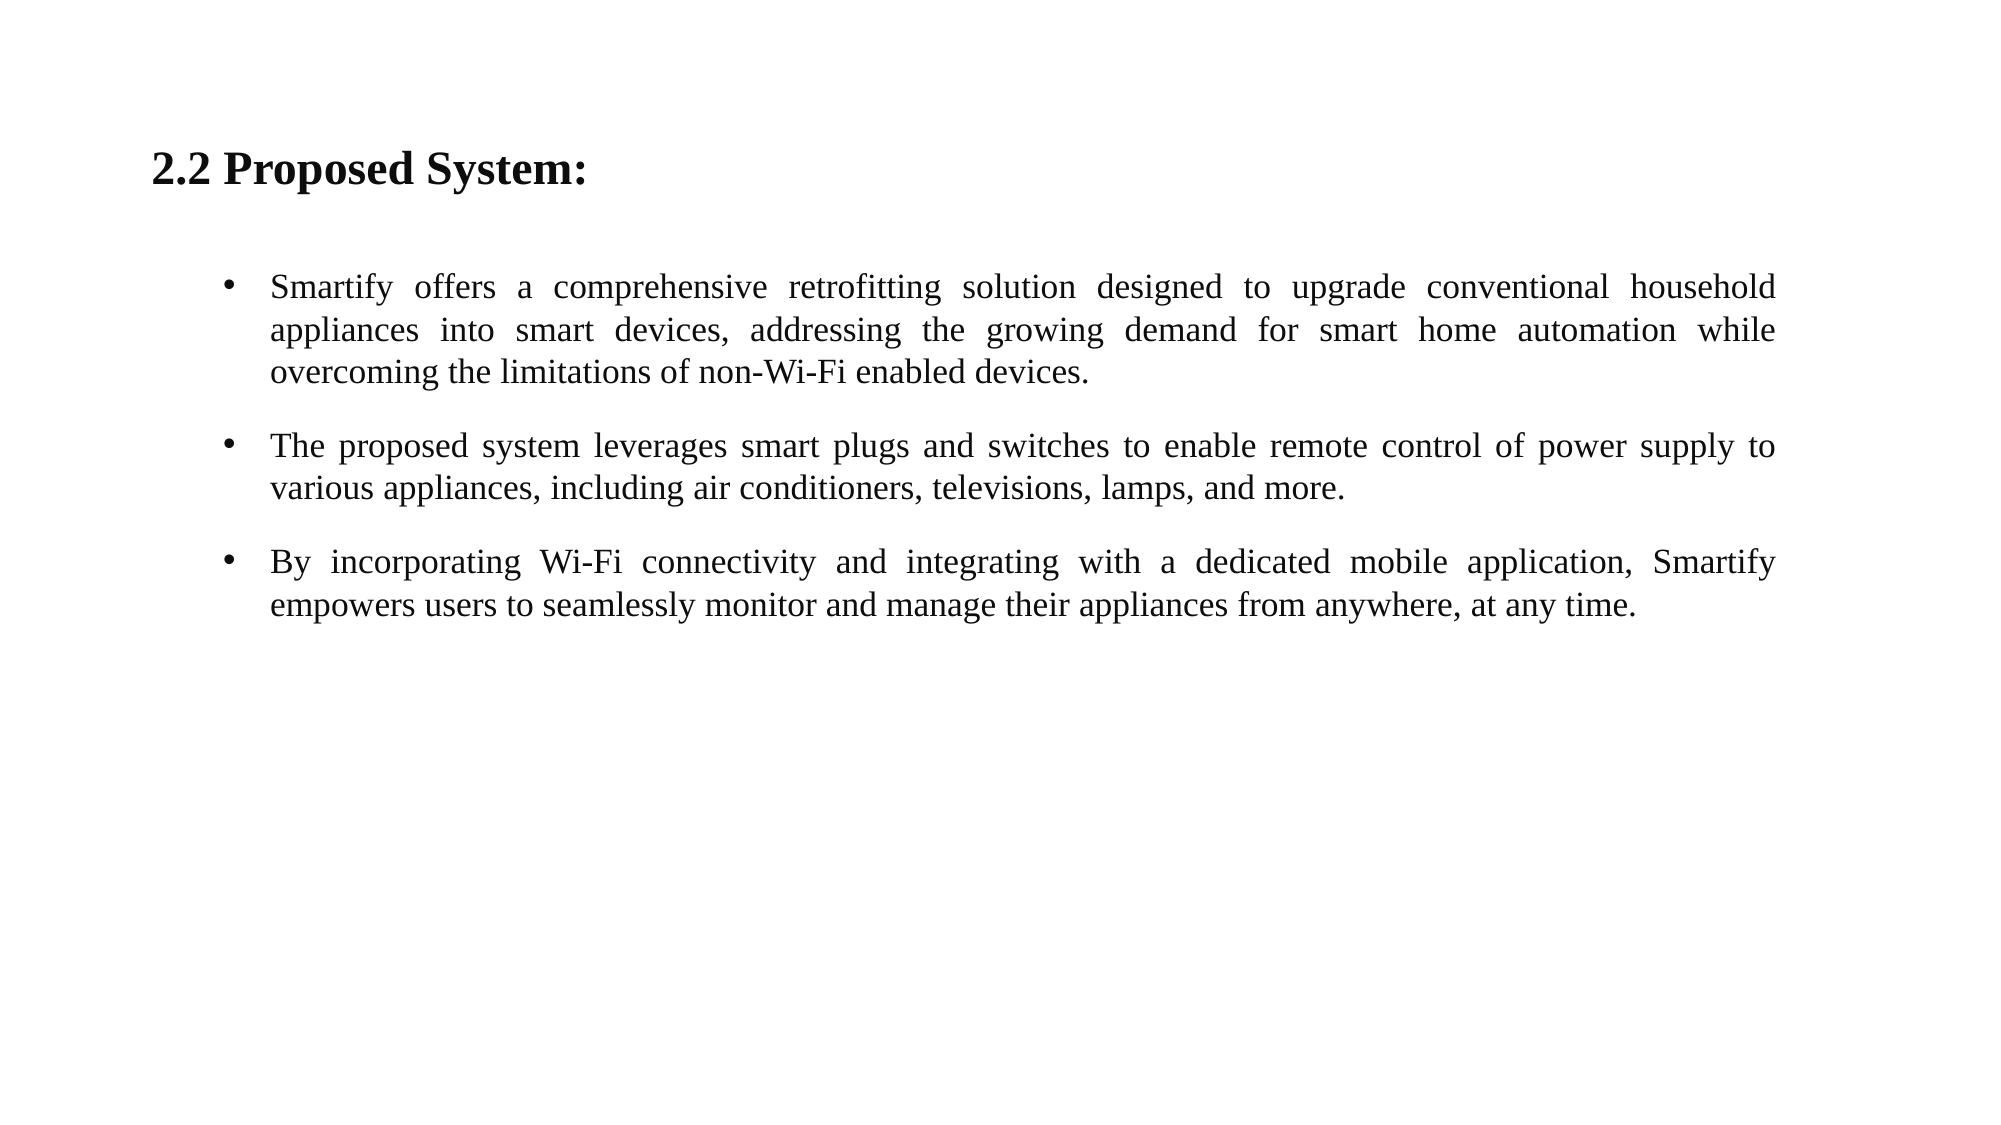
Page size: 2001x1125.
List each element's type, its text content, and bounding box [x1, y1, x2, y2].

text_box 2.2 Proposed System: [136, 128, 898, 202]
text_box Smartify offers a comprehensive retrofitting solution designed to upgrade conventional household appliances into smart devices, addressing the growing demand for smart home automation while overcoming the limitations of non-Wi-Fi enabled devices. The proposed system leverages smart plugs and switches to enable remote control of power supply to various appliances, including air conditioners, televisions, lamps, and more. By incorporating Wi-Fi connectivity and integrating with a dedicated mobile application, Smartify empowers users to seamlessly monitor and manage their appliances from anywhere, at any time. [208, 255, 1792, 631]
